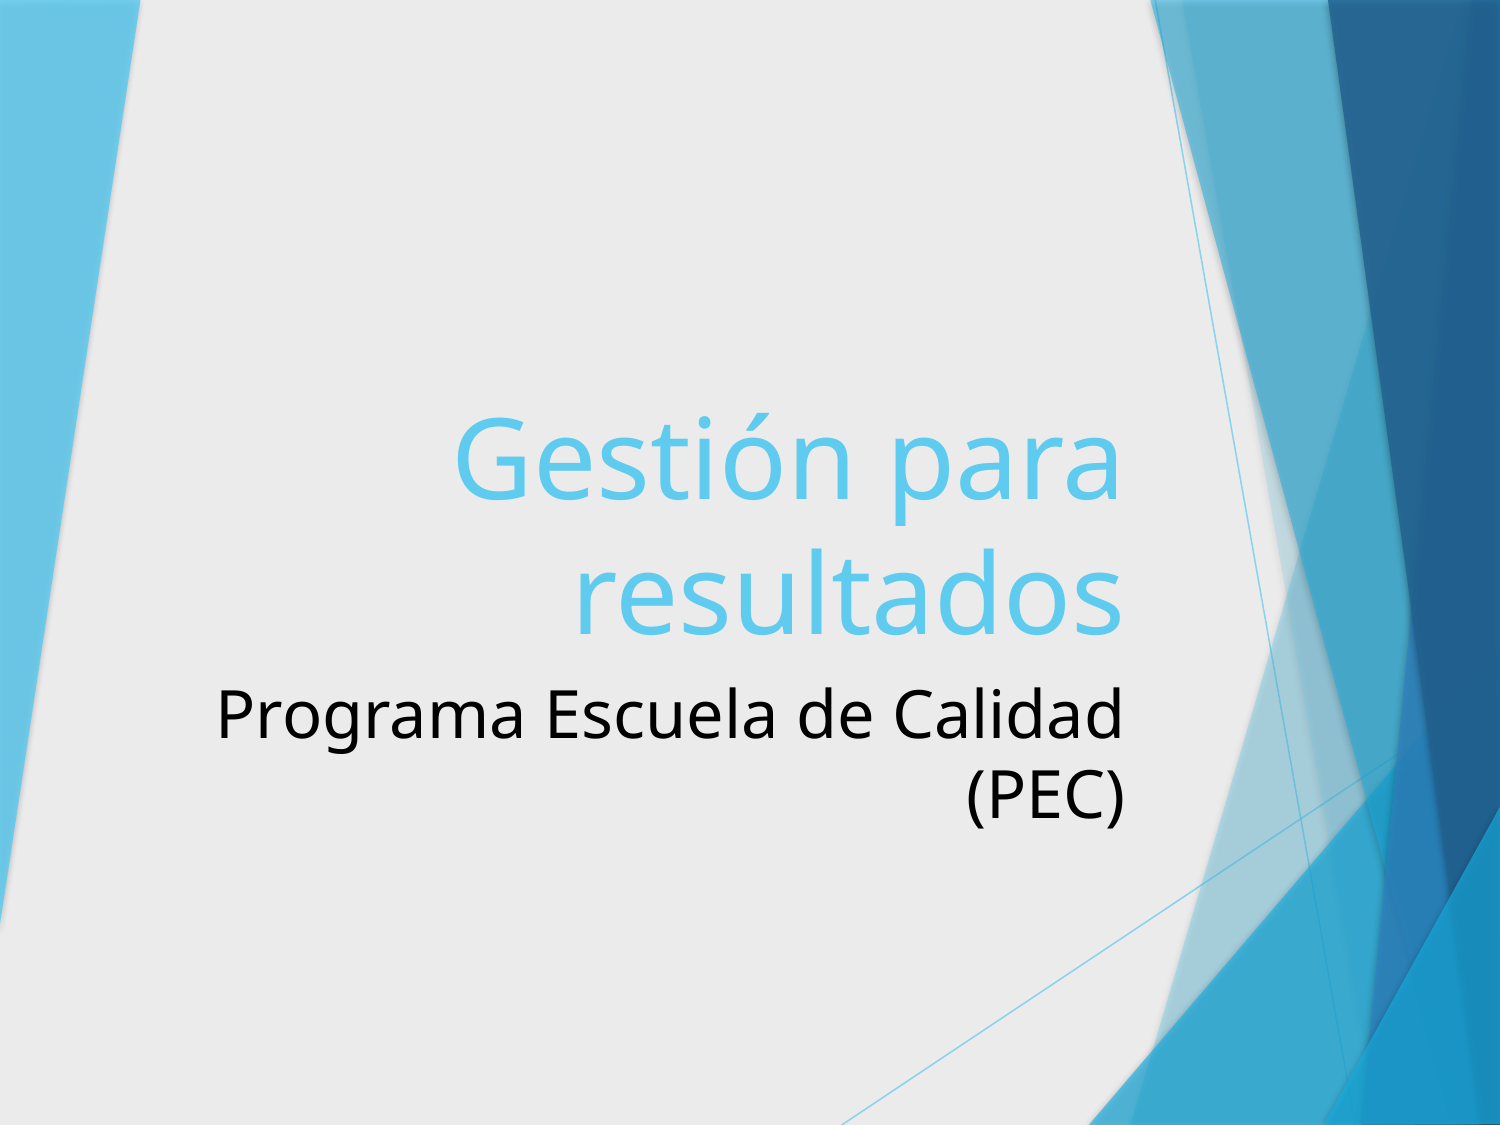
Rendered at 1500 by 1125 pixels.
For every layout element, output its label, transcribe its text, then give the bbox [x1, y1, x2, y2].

subtitle Programa Escuela de Calidad (PEC) [185, 664, 1142, 845]
title Gestión para resultados [185, 394, 1142, 664]
